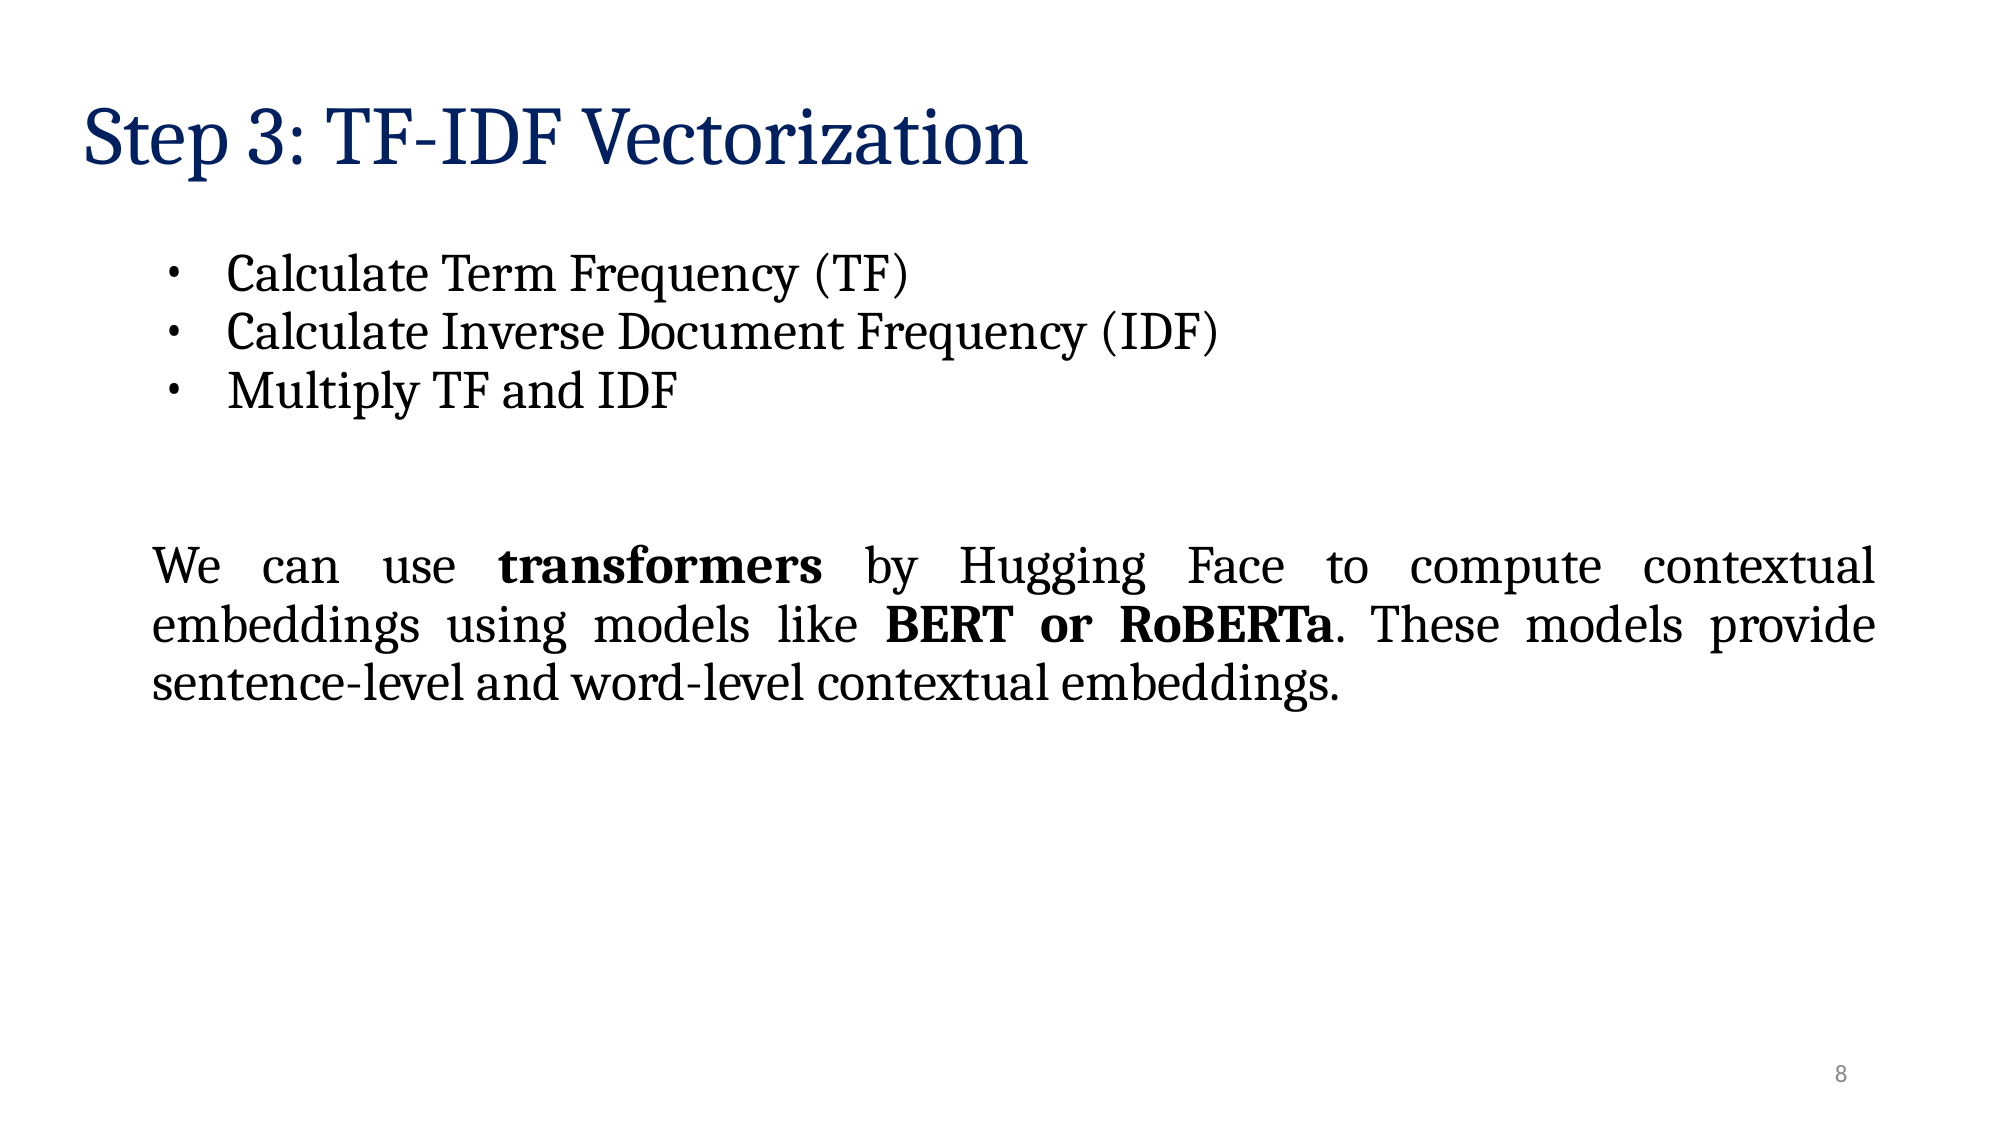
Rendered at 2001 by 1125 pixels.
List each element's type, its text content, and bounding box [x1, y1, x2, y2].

title Step 3: TF-IDF Vectorization [70, 15, 1826, 261]
list Calculate Term Frequency (TF) Calculate Inverse Document Frequency (IDF) Multiply TF and IDF We can use transformers by Hugging Face to compute contextual embeddings using models like BERT or RoBERTa. These models provide sentence-level and word-level contextual embeddings. [137, 236, 1893, 738]
slide_number ‹#› [1412, 1042, 1863, 1103]
